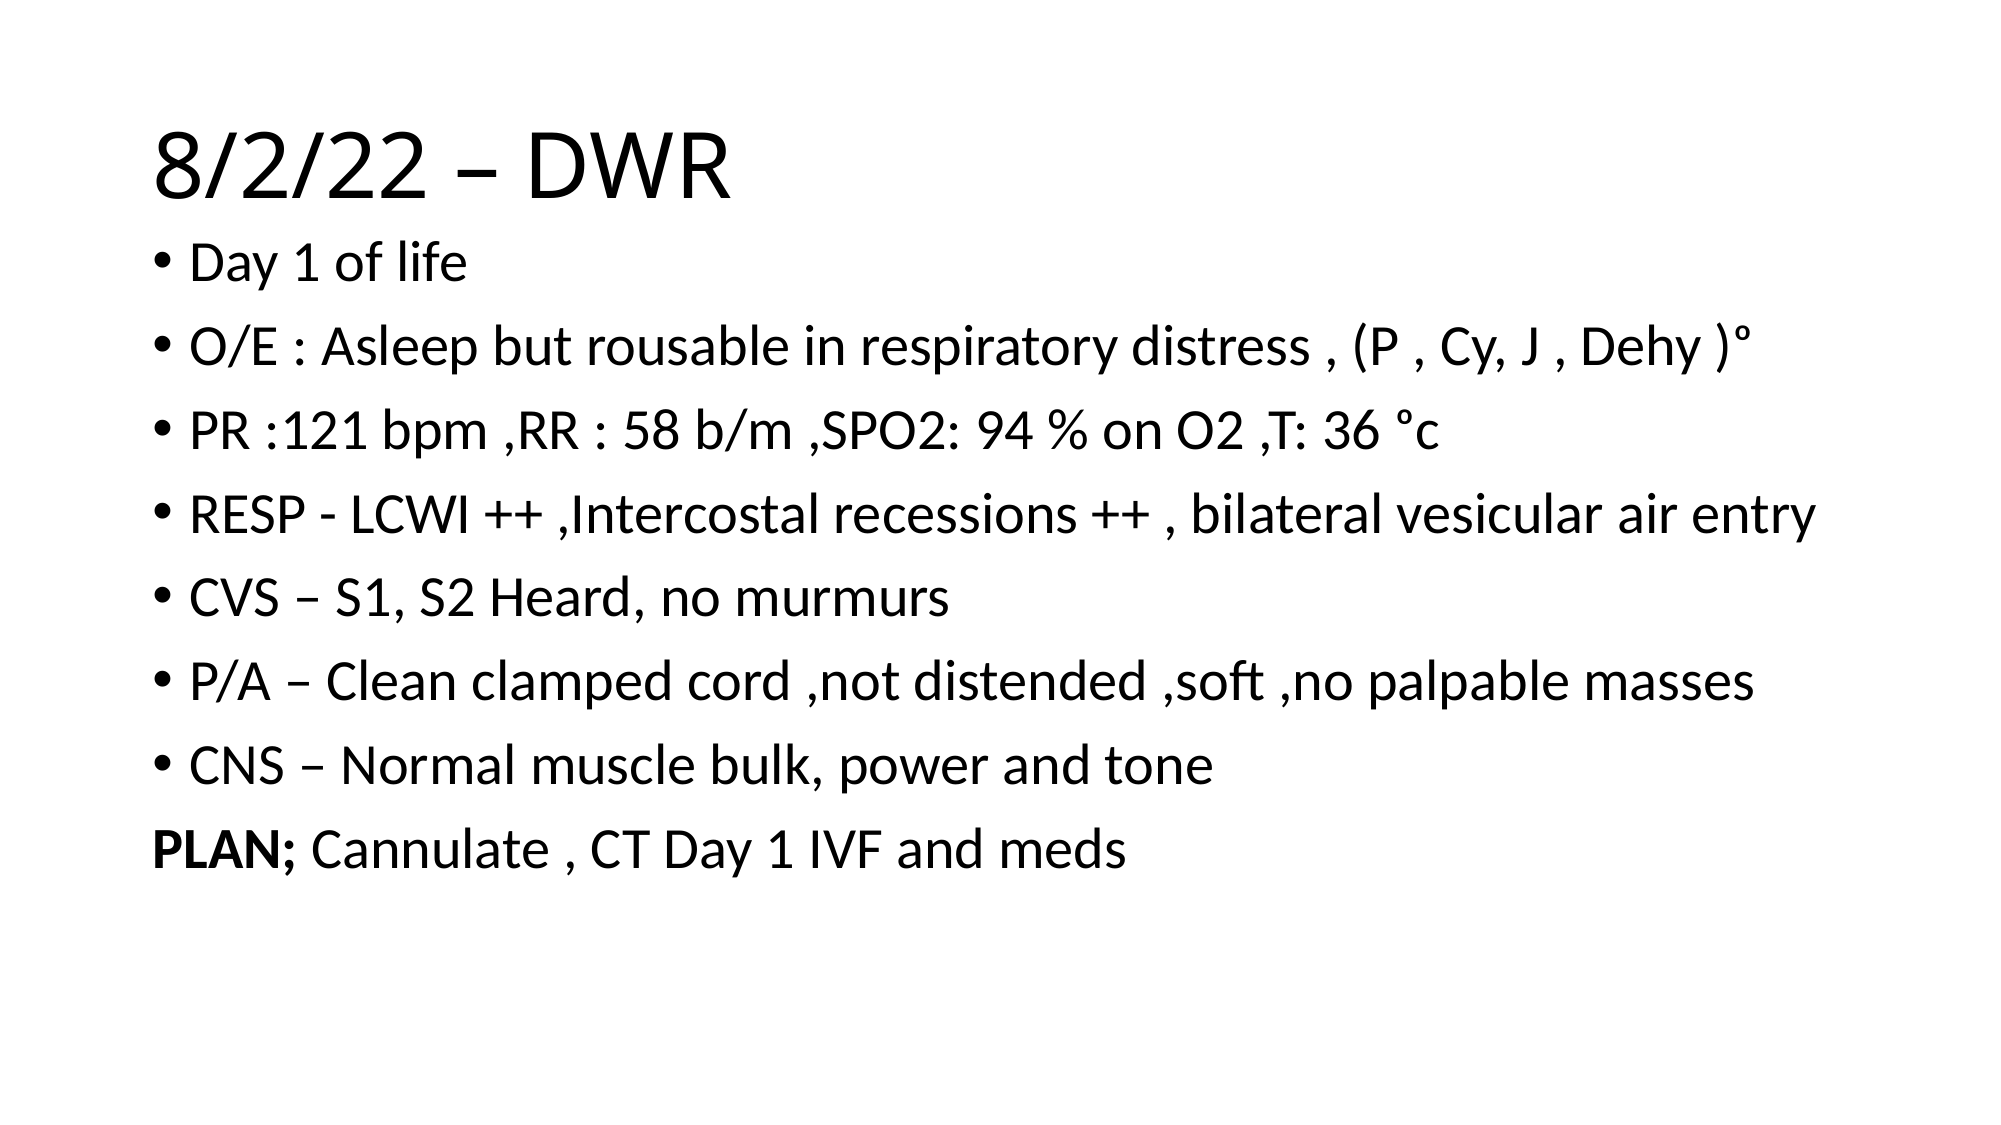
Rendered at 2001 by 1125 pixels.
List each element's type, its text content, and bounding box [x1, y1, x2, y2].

list Day 1 of life O/E : Asleep but rousable in respiratory distress , (P , Cy, J , Dehy )ᵒ PR :121 bpm ,RR : 58 b/m ,SPO2: 94 % on O2 ,T: 36 ᵒc RESP - LCWI ++ ,Intercostal recessions ++ , bilateral vesicular air entry CVS – S1, S2 Heard, no murmurs P/A – Clean clamped cord ,not distended ,soft ,no palpable masses CNS – Normal muscle bulk, power and tone PLAN; Cannulate , CT Day 1 IVF and meds [137, 223, 1863, 1014]
title 8/2/22 – DWR [137, 59, 1863, 223]
